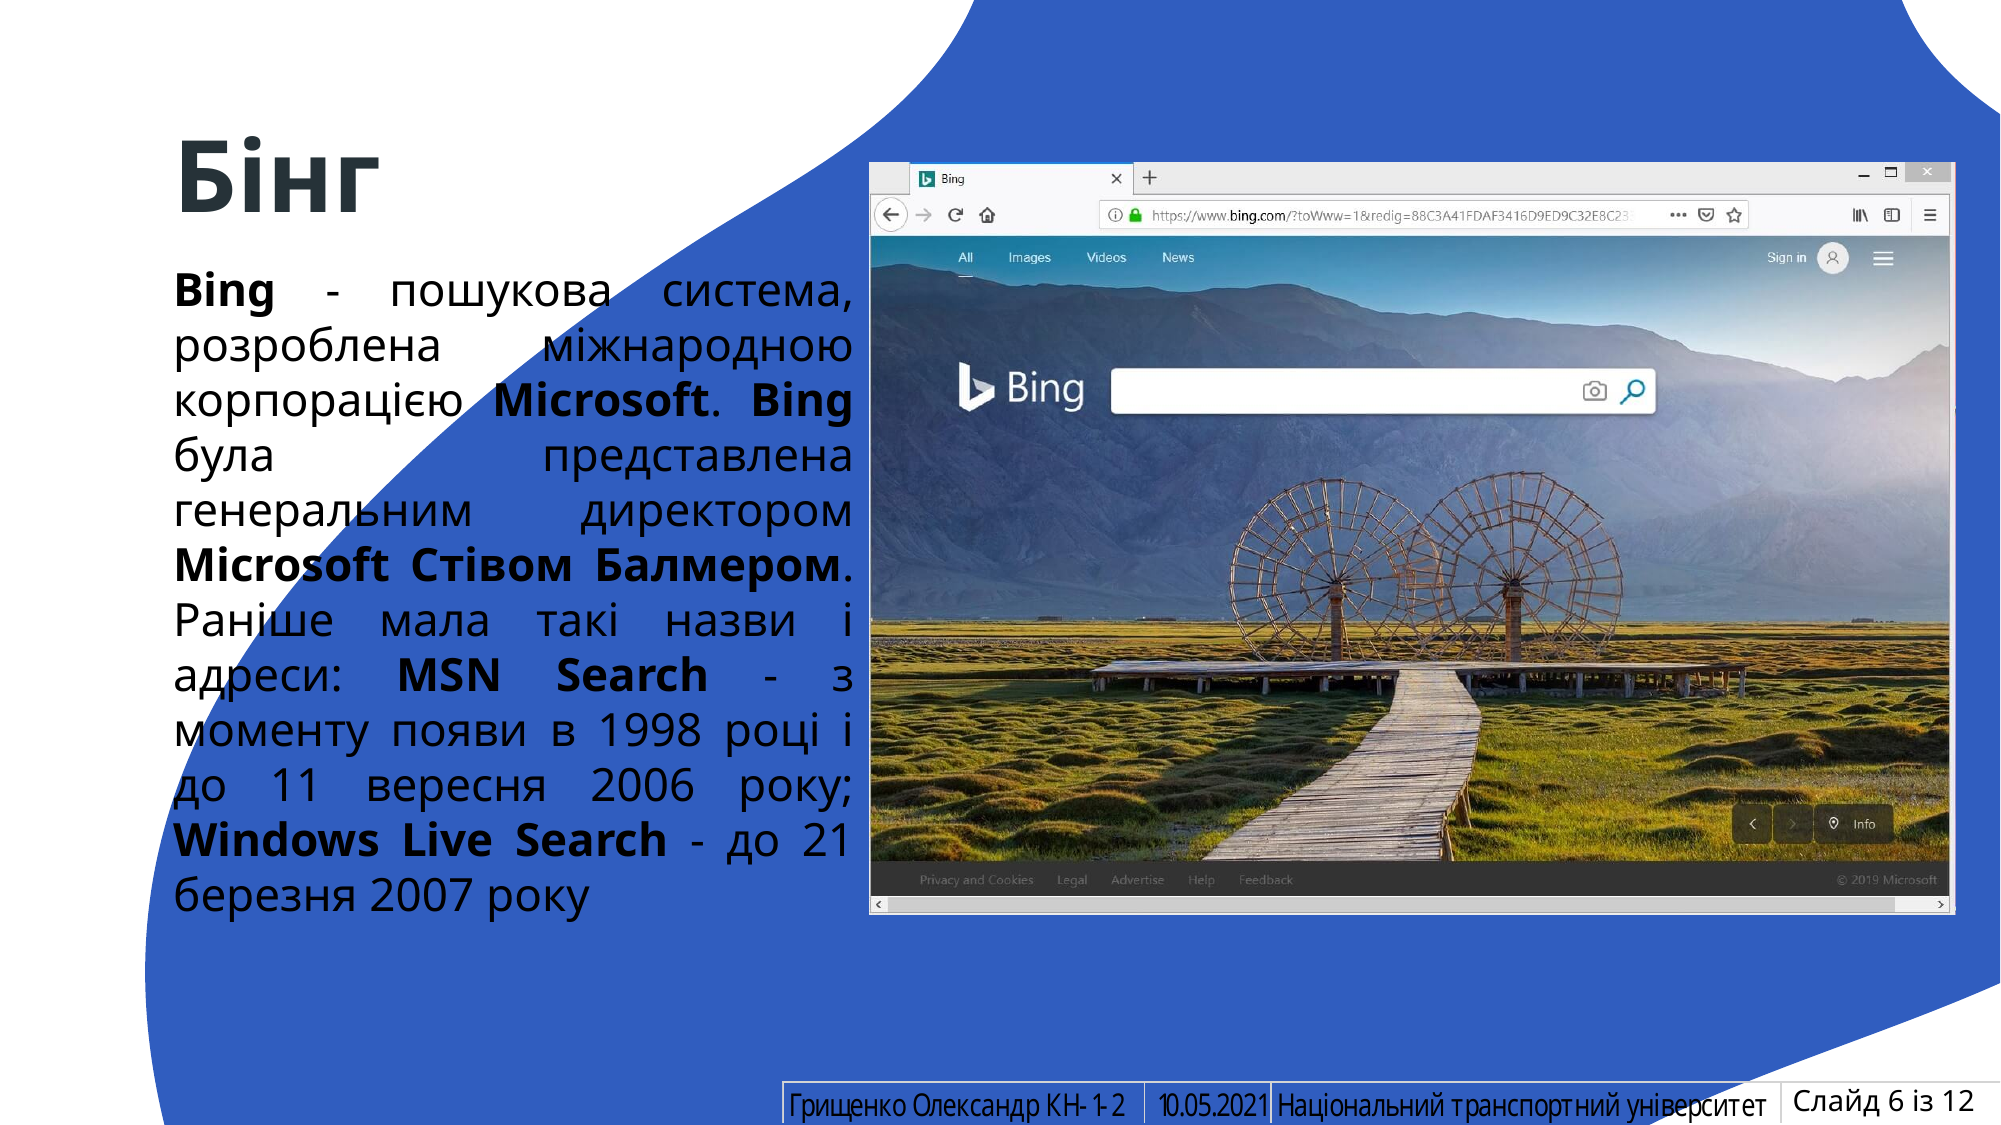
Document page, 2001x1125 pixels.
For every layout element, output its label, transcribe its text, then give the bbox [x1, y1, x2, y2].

picture [868, 162, 1956, 915]
text_box Bing - пошукова система, розроблена міжнародною корпорацією Microsoft. Bing була представлена генеральним директором Microsoft Стівом Балмером. Раніше мала такі назви і адреси: MSN Search - з моменту появи в 1998 році і до 11 вересня 2006 року; Windows Live Search - до 21 березня 2007 року [158, 253, 869, 928]
title Бінг [158, 97, 665, 224]
